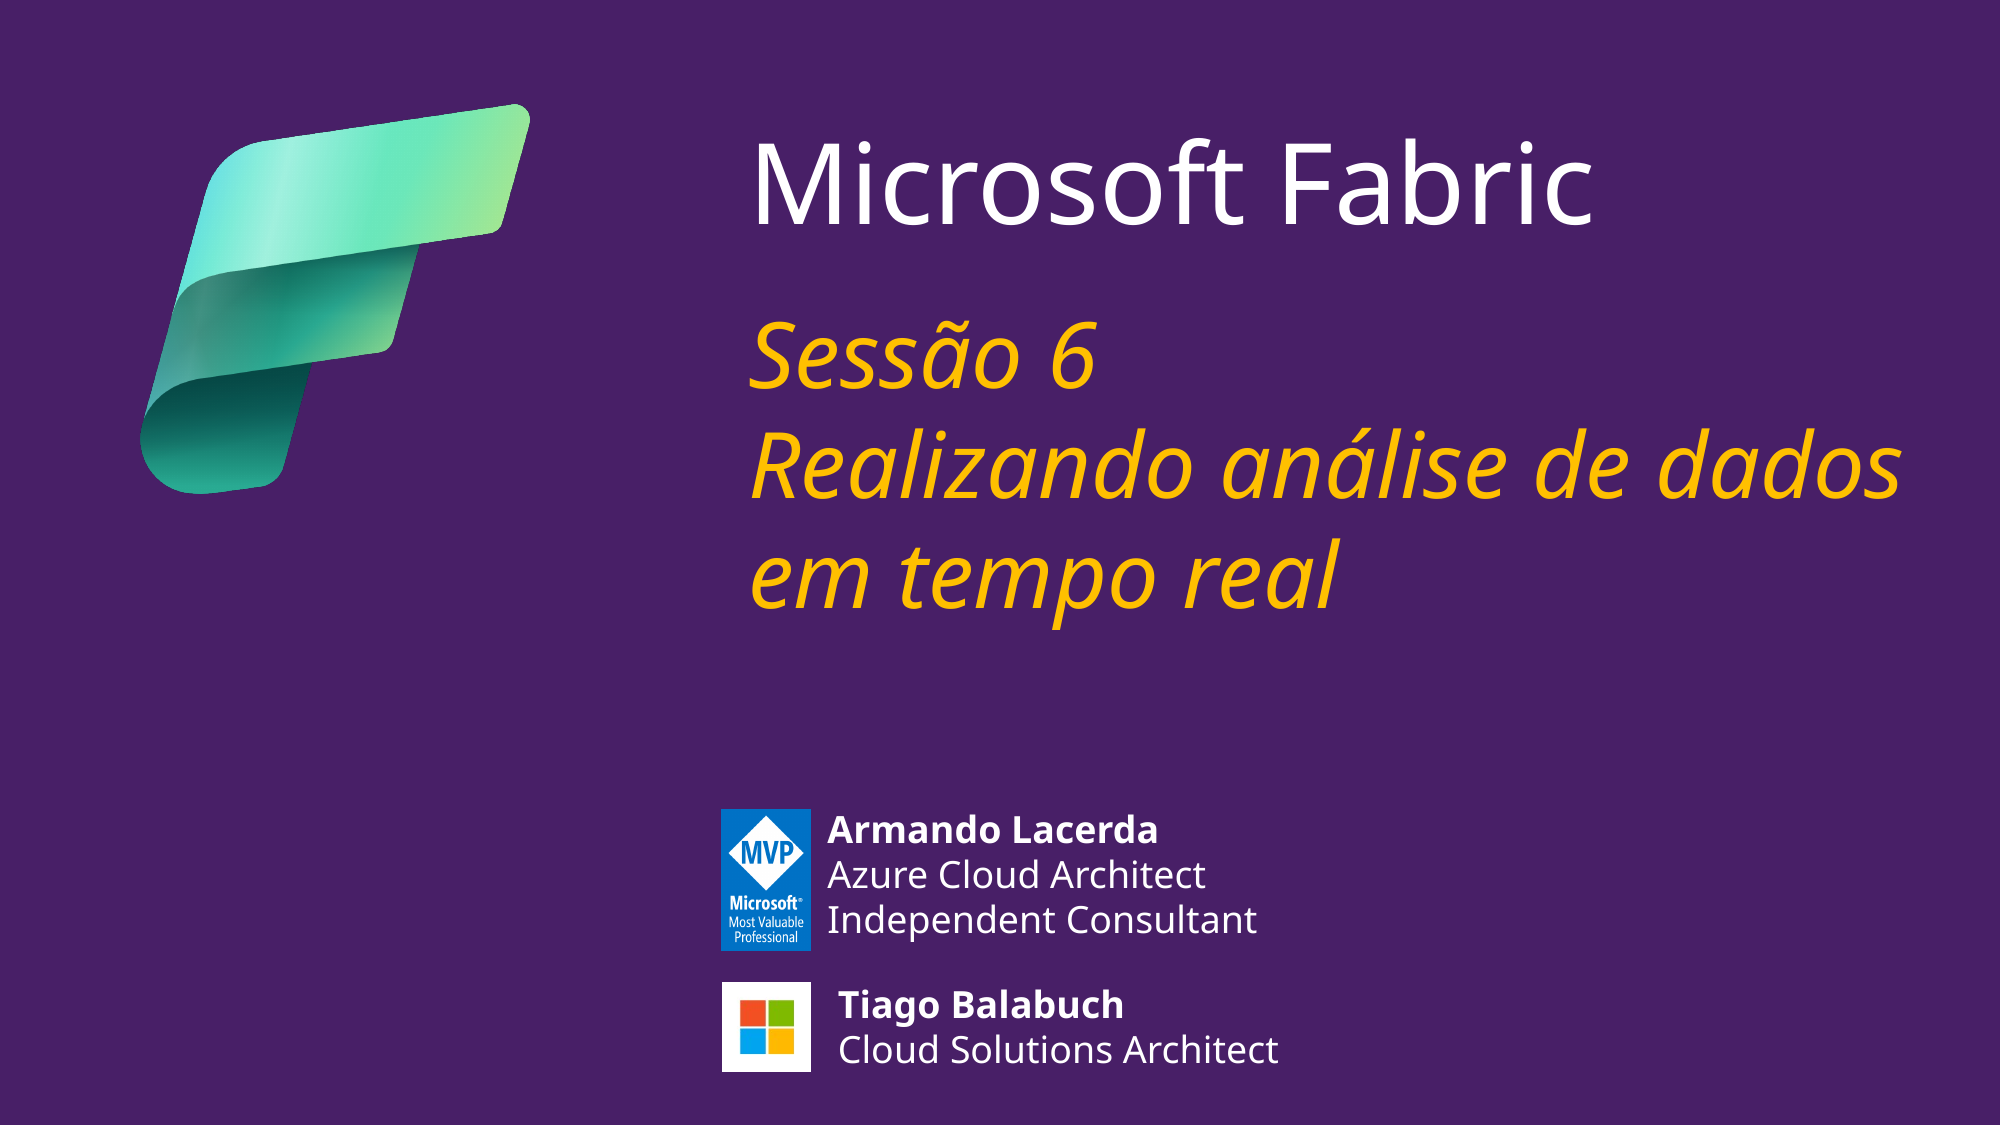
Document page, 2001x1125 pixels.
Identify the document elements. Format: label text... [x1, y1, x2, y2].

picture [722, 982, 811, 1072]
text_box Microsoft Fabric Sessão 6 Realizando análise de dados em tempo real [733, 104, 1945, 635]
text_box Tiago Balabuch Cloud Solutions Architect [823, 973, 1295, 1124]
text_box Armando Lacerda Azure Cloud Architect Independent Consultant [812, 798, 1273, 949]
picture [140, 104, 530, 495]
picture [721, 809, 811, 951]
